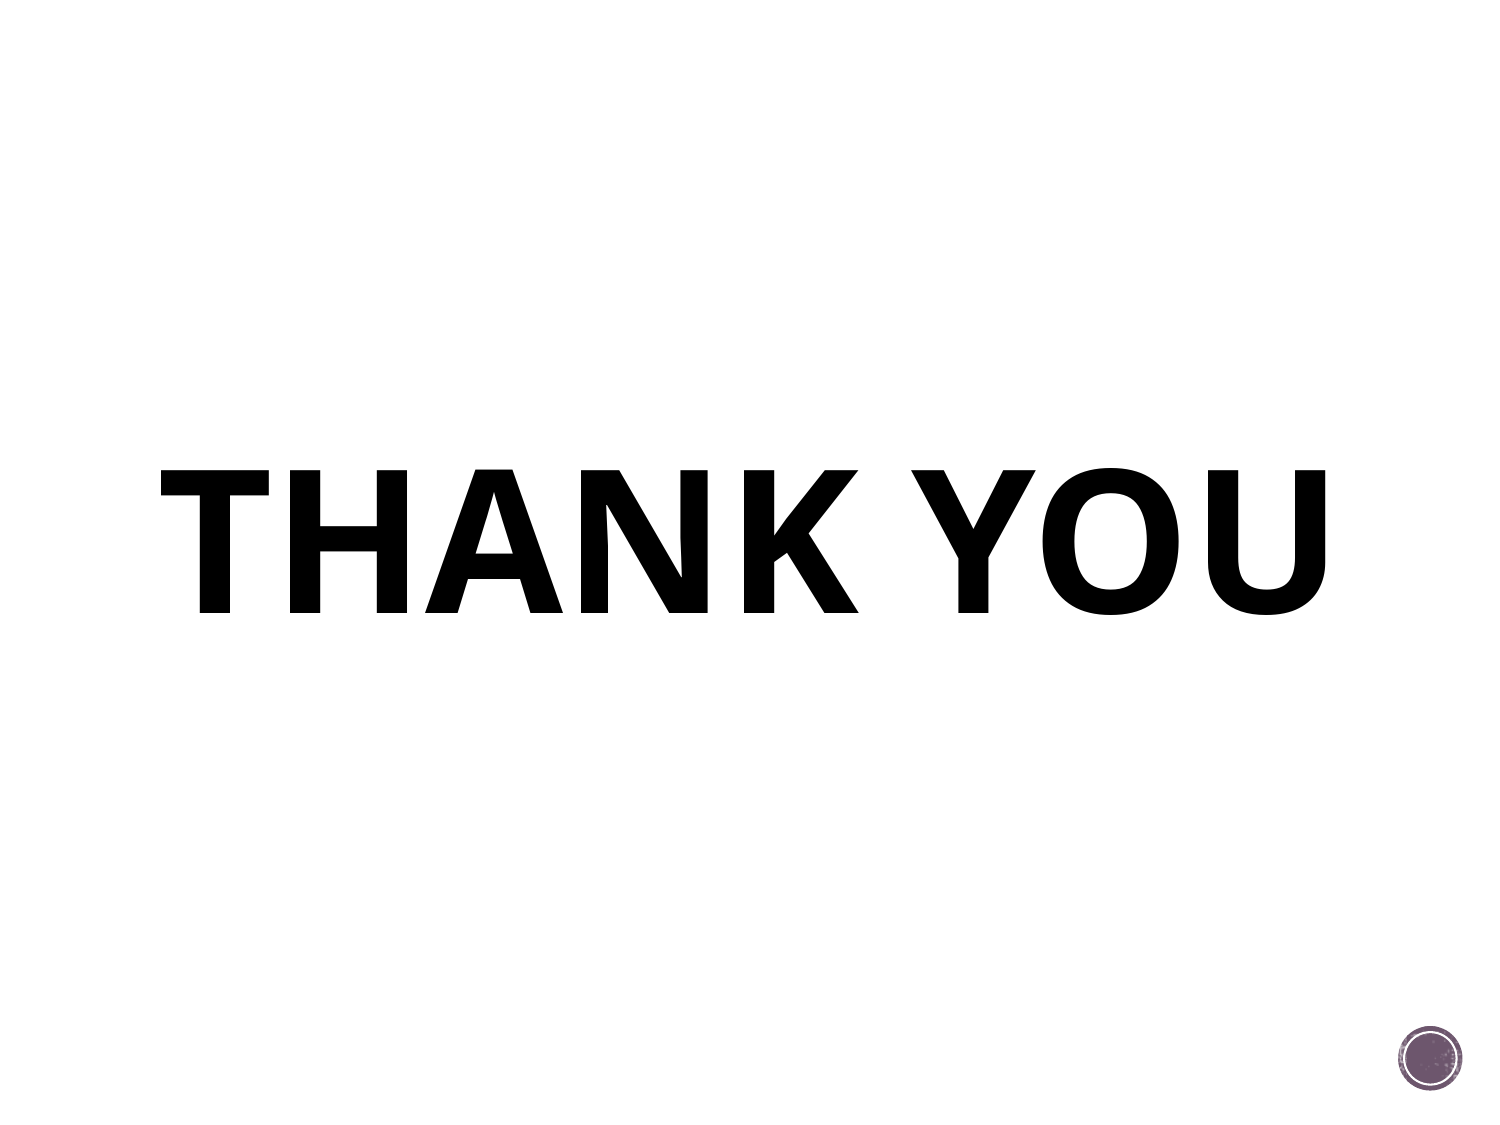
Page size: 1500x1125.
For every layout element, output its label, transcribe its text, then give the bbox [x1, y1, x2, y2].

title THANK YOU [112, 416, 1388, 681]
